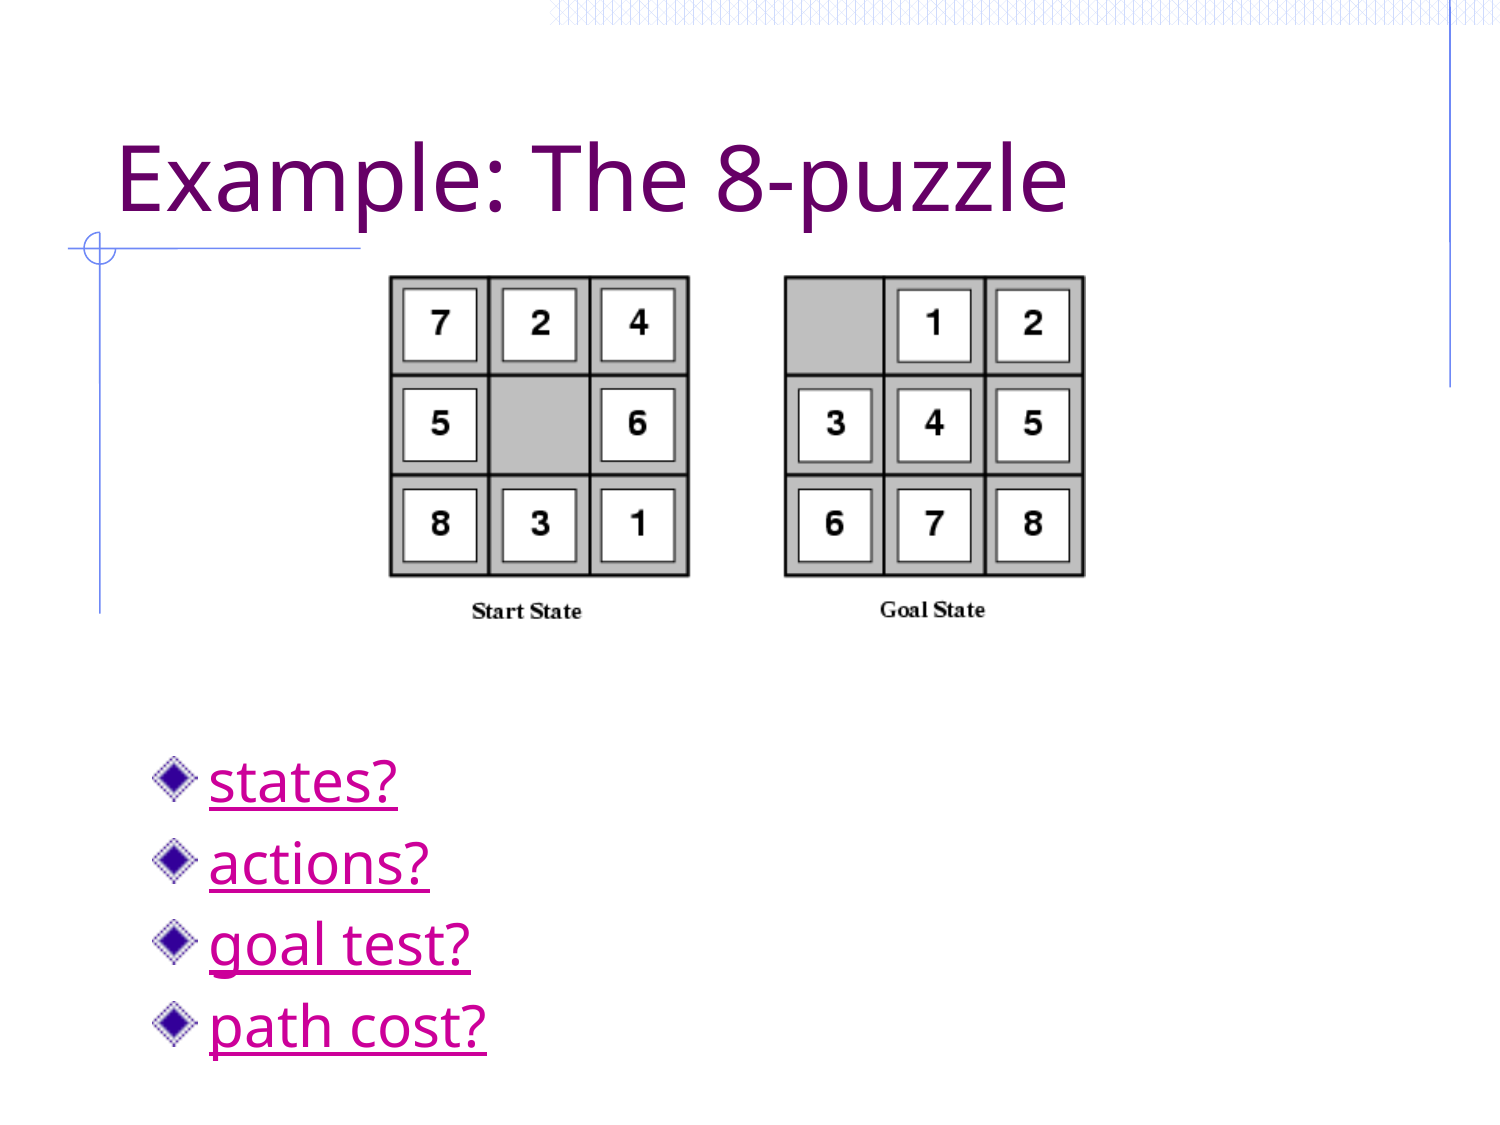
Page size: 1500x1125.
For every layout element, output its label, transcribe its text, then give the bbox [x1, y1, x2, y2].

list states? actions? goal test? path cost? [137, 312, 1413, 988]
picture [152, 756, 198, 802]
title Example: The 8-puzzle [99, 49, 1376, 238]
picture [152, 919, 198, 965]
picture [152, 838, 198, 884]
picture [387, 274, 1087, 630]
picture [152, 1001, 198, 1047]
